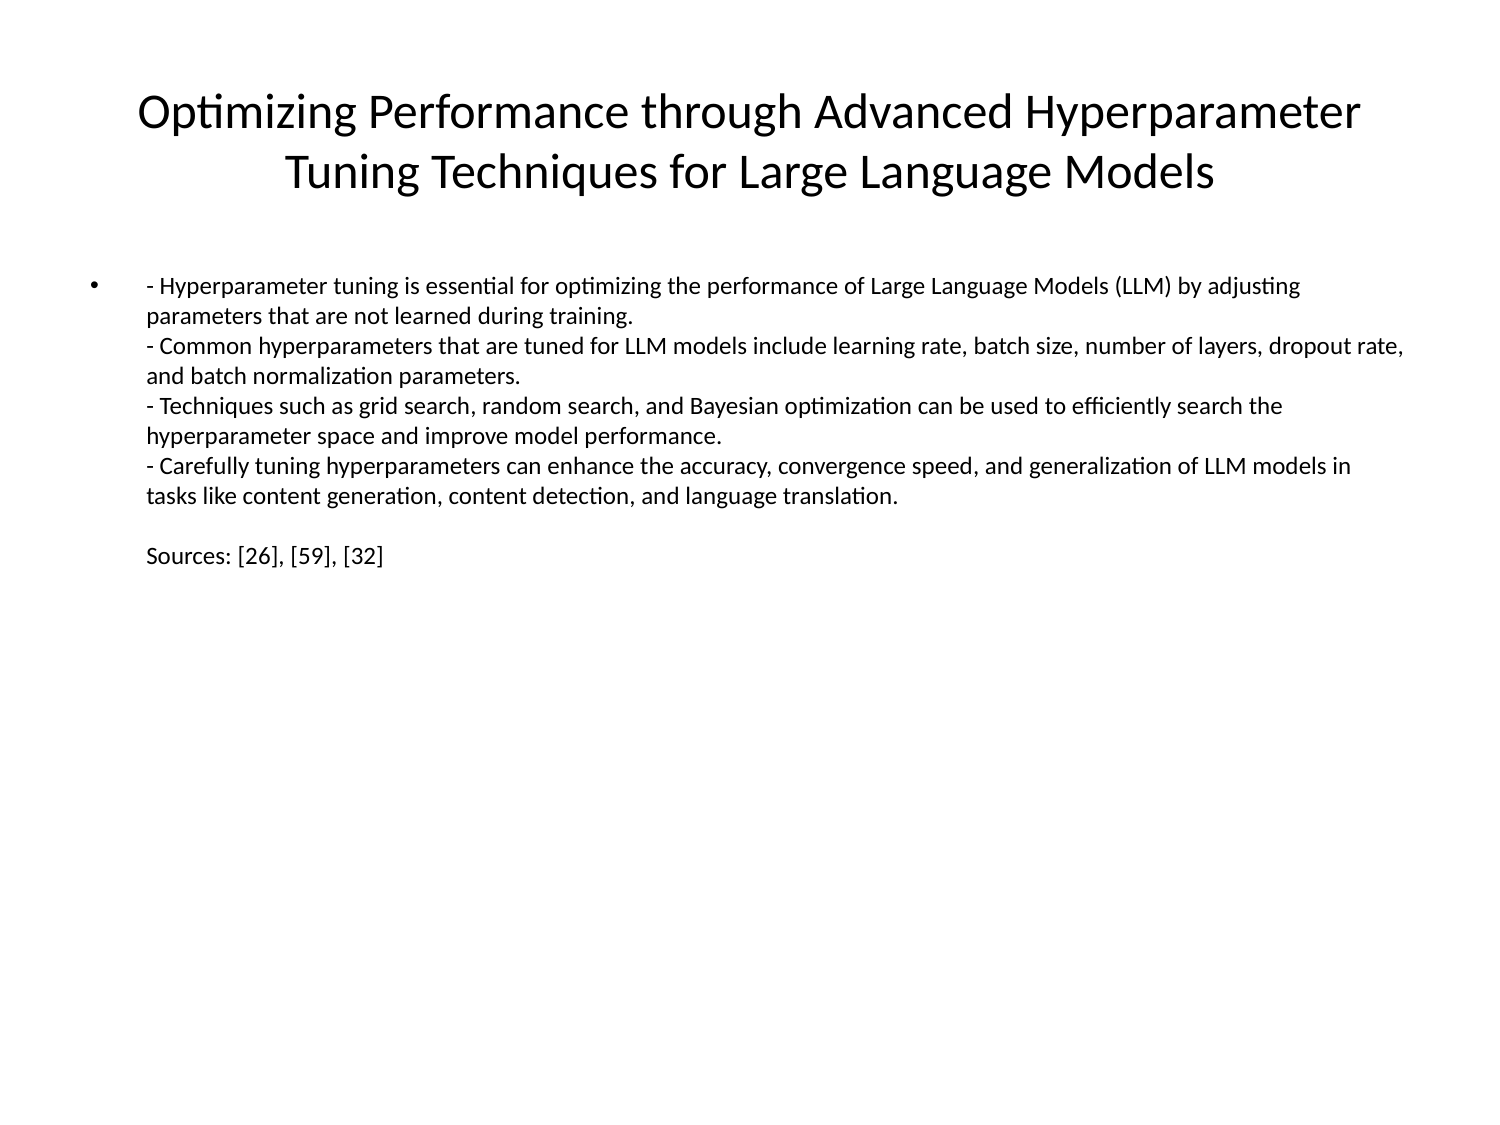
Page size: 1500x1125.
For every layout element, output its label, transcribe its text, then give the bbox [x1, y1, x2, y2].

title Optimizing Performance through Advanced Hyperparameter Tuning Techniques for Large Language Models [75, 45, 1425, 233]
list - Hyperparameter tuning is essential for optimizing the performance of Large Language Models (LLM) by adjusting parameters that are not learned during training. - Common hyperparameters that are tuned for LLM models include learning rate, batch size, number of layers, dropout rate, and batch normalization parameters. - Techniques such as grid search, random search, and Bayesian optimization can be used to efficiently search the hyperparameter space and improve model performance. - Carefully tuning hyperparameters can enhance the accuracy, convergence speed, and generalization of LLM models in tasks like content generation, content detection, and language translation. Sources: [26], [59], [32] [75, 262, 1425, 1005]
